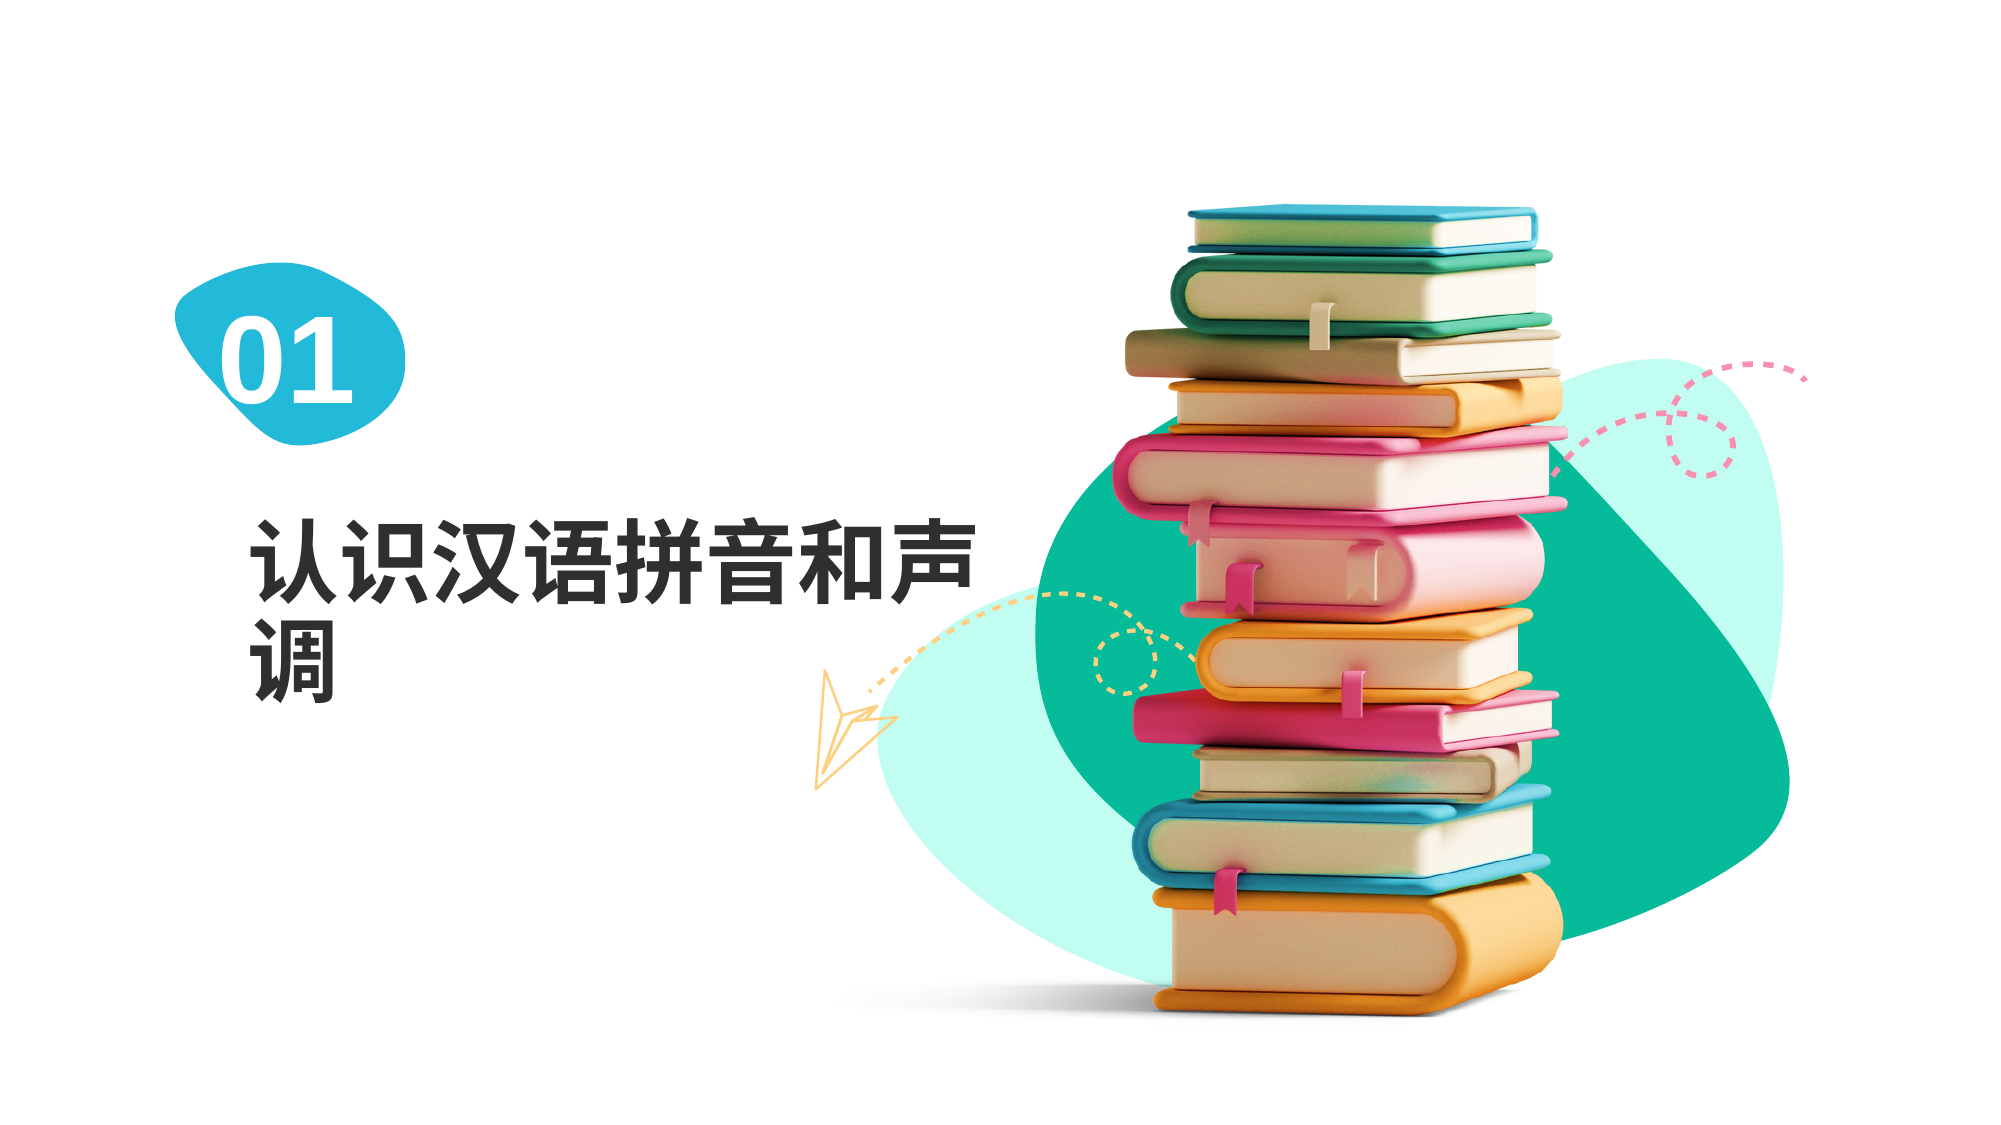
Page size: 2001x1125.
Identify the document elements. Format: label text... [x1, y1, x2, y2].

picture [782, 203, 1568, 1047]
title 认识汉语拼音和声调 [232, 607, 1026, 723]
list 01 [202, 287, 373, 440]
